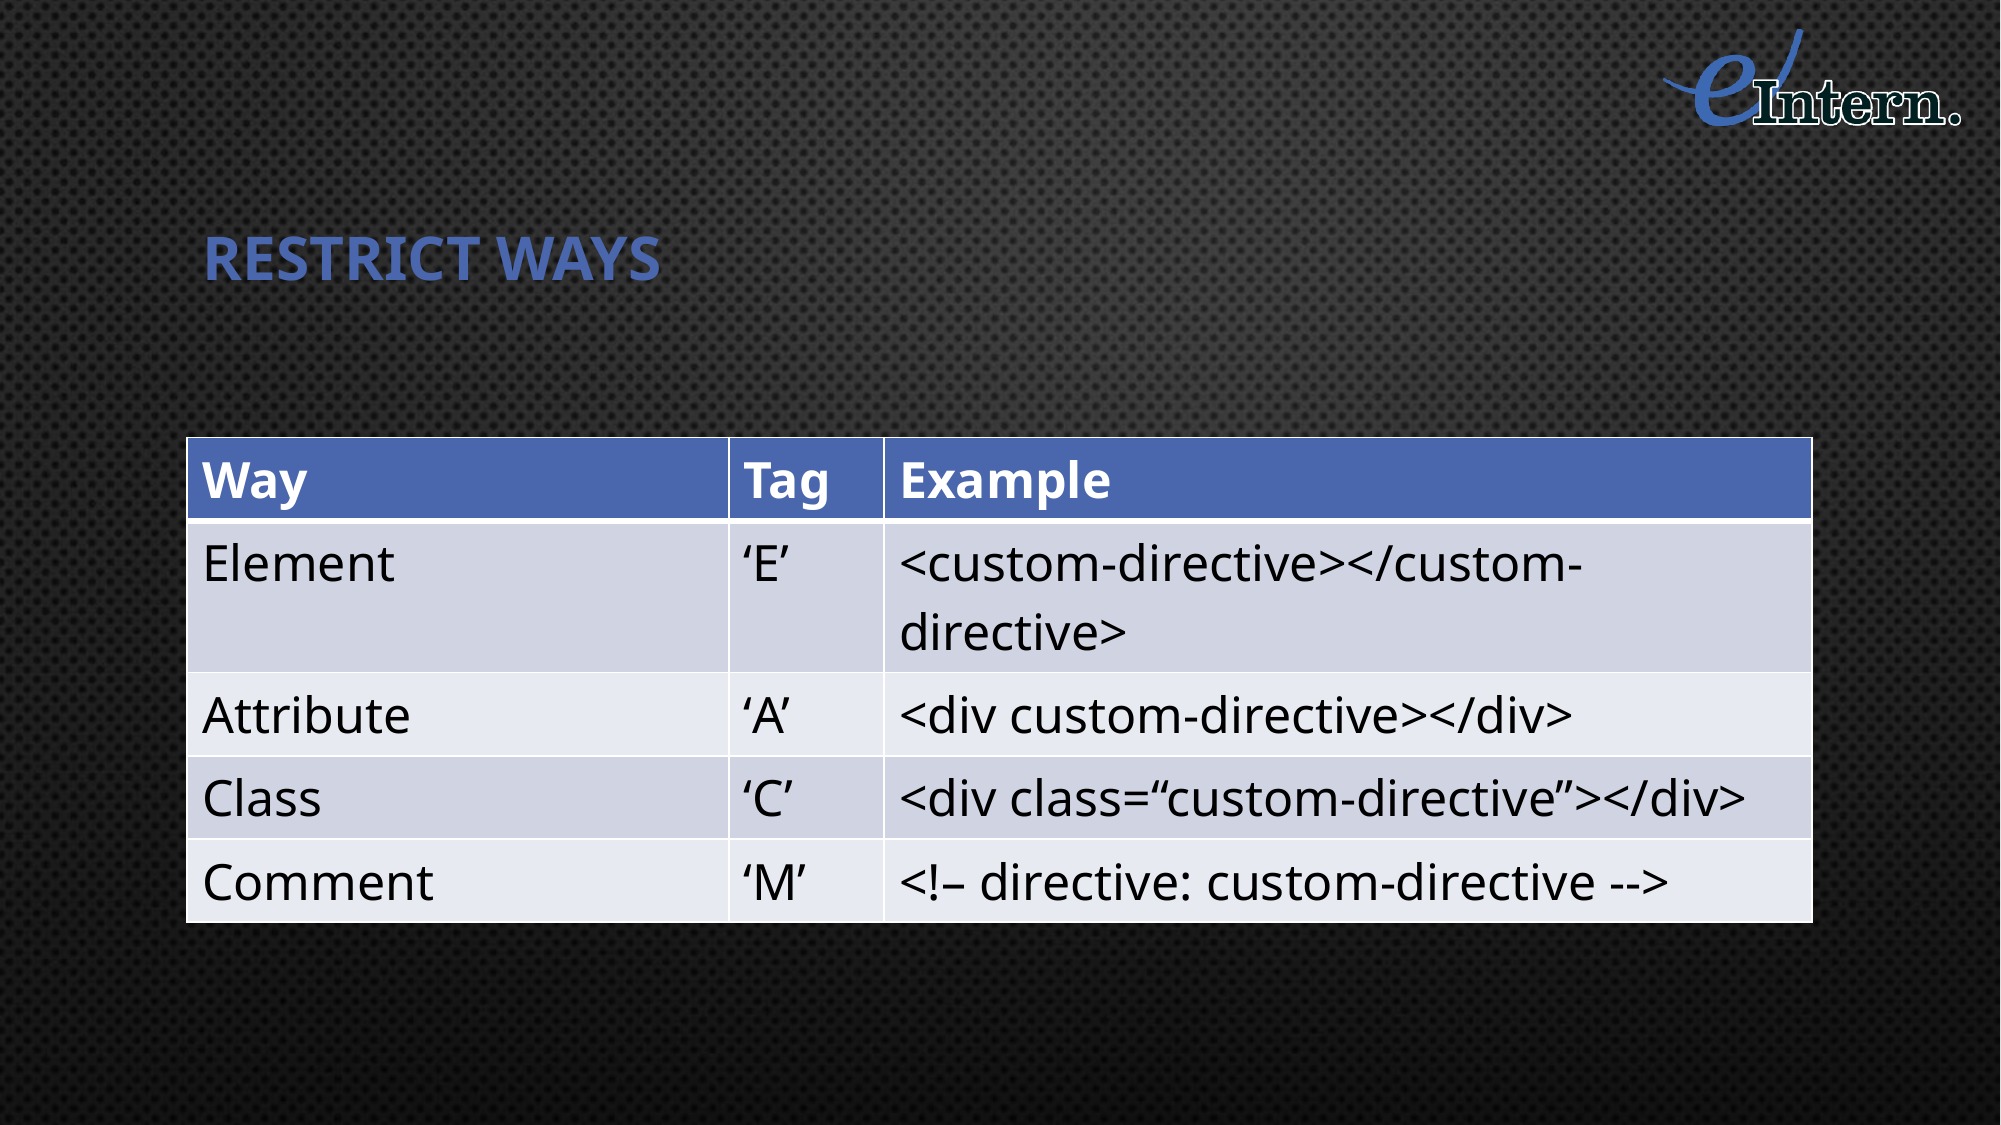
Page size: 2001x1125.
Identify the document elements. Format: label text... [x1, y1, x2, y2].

table_cell Attribute [188, 673, 728, 755]
table_cell <!– directive: custom-directive --> [885, 840, 1811, 921]
table_cell ‘E’ [730, 524, 883, 672]
table_cell ‘A’ [730, 673, 883, 755]
table_cell <div class=“custom-directive”></div> [885, 757, 1811, 838]
table_cell ‘M’ [730, 840, 883, 921]
table_header Way [188, 438, 728, 518]
table_cell Class [188, 757, 728, 838]
table_cell <custom-directive></custom-directive> [885, 524, 1811, 672]
table_cell Element [188, 524, 728, 672]
table_cell ‘C’ [730, 757, 883, 838]
table_cell Comment [188, 840, 728, 921]
table_header Tag [730, 438, 883, 518]
table_header Example [885, 438, 1811, 518]
picture [0, 0, 2001, 1125]
title restrict ways [187, 99, 1813, 413]
table_cell <div custom-directive></div> [885, 673, 1811, 755]
